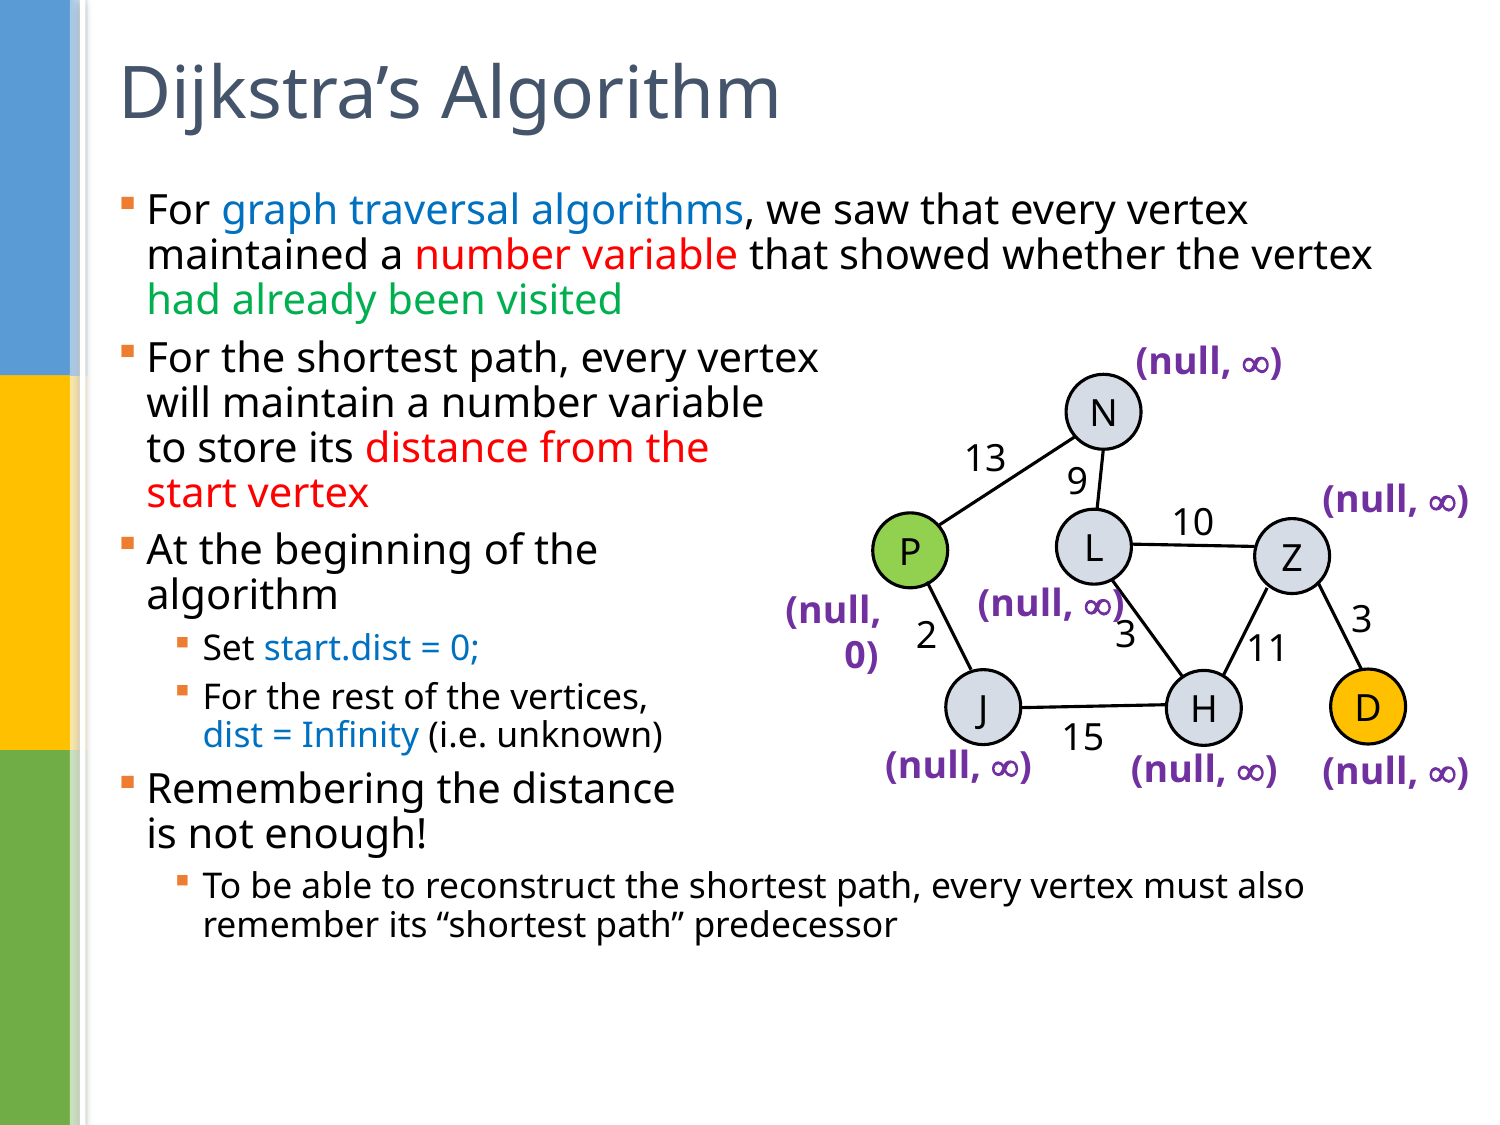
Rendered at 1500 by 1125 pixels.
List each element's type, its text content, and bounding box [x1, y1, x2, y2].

title Dijkstra’s Algorithm [103, 38, 1397, 141]
text_box 13 [948, 426, 1022, 487]
text_box (null, ) [955, 571, 1147, 629]
text_box 11 [1231, 616, 1304, 677]
text_box 3 [1100, 602, 1152, 663]
text_box 2 [901, 603, 949, 663]
text_box (null, ) [1299, 739, 1492, 797]
text_box (null, ) [1108, 737, 1300, 795]
text_box H [1166, 670, 1242, 737]
text_box J [945, 669, 1021, 733]
text_box 9 [1051, 449, 1104, 510]
list For graph traversal algorithms, we saw that every vertex maintained a number variable that showed whether the vertex had already been visited For the shortest path, every vertex will maintain a number variable to store its distance from the start vertex At the beginning of the algorithm Set start.dist = 0; For the rest of the vertices, dist = Infinity (i.e. unknown) Remembering the distance is not enough! To be able to reconstruct the shortest path, every vertex must also remember its “shortest path” predecessor [103, 181, 1441, 1107]
text_box D [1330, 669, 1406, 739]
text_box 10 [1156, 490, 1230, 550]
text_box (null, ) [1113, 329, 1305, 387]
text_box (null, 0) [749, 578, 918, 636]
text_box (null, ) [862, 733, 1055, 791]
text_box 15 [1046, 705, 1120, 766]
text_box N [1066, 374, 1142, 450]
text_box 3 [1336, 587, 1388, 648]
text_box P [872, 512, 948, 587]
text_box Z [1254, 518, 1330, 594]
text_box L [1056, 510, 1132, 571]
text_box (null, ) [1299, 468, 1492, 525]
